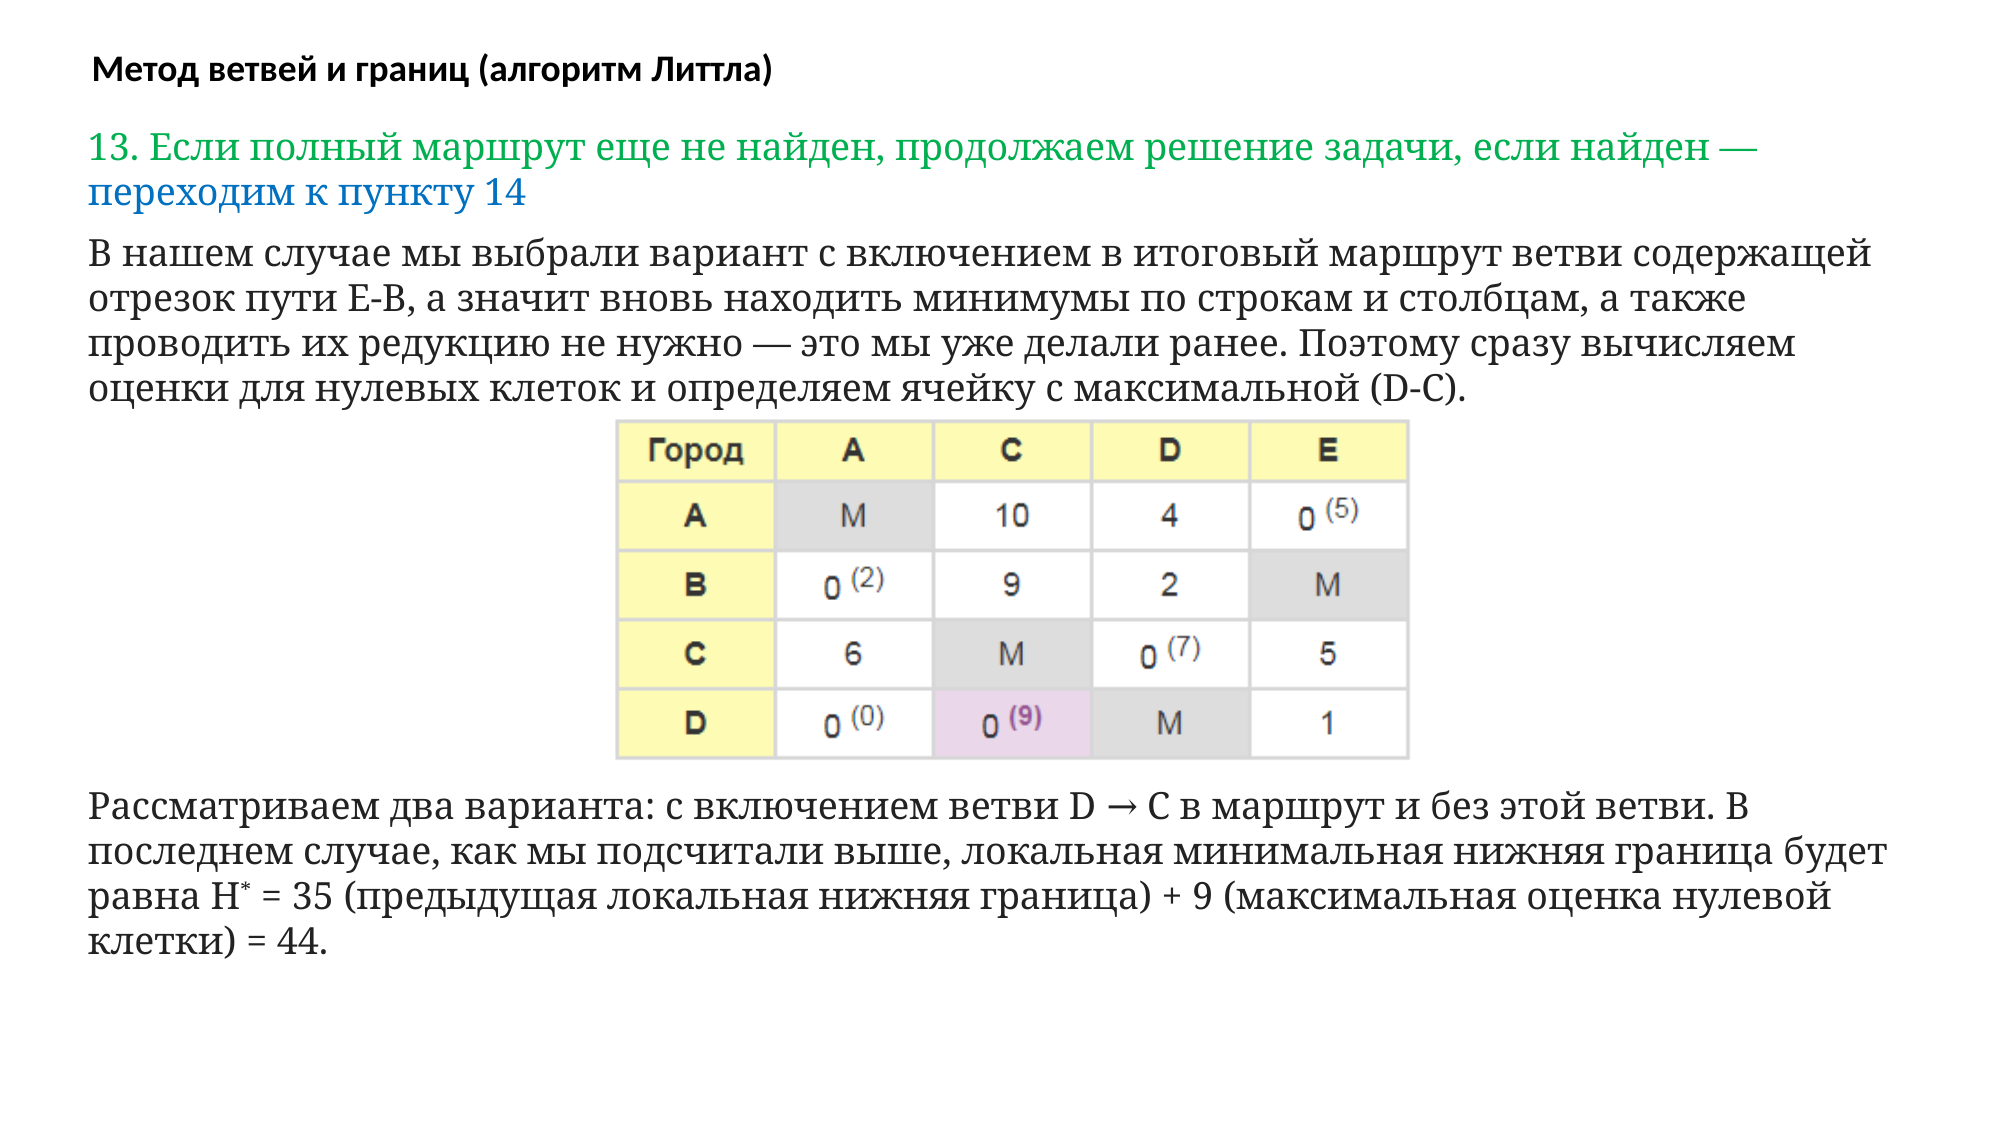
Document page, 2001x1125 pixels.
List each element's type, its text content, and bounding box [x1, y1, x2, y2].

text_box В нашем случае мы выбрали вариант с включением в итоговый маршрут ветви содержащей отрезок пути E-B, а значит вновь находить минимумы по строкам и столбцам, а также проводить их редукцию не нужно — это мы уже делали ранее. Поэтому сразу вычисляем оценки для нулевых клеток и определяем ячейку с максимальной (D-C). [73, 221, 1962, 417]
text_box Рассматриваем два варианта: с включением ветви D → C в маршрут и без этой ветви. В последнем случае, как мы подсчитали выше, локальная минимальная нижняя граница будет равна H* = 35 (предыдущая локальная нижняя граница) + 9 (максимальная оценка нулевой клетки) = 44. [73, 774, 1953, 970]
text_box Метод ветвей и границ (алгоритм Литтла) [0, 41, 889, 97]
text_box 13. Если полный маршрут еще не найден, продолжаем решение задачи, если найден — переходим к пункту 14 [73, 115, 1953, 221]
picture [614, 418, 1412, 762]
